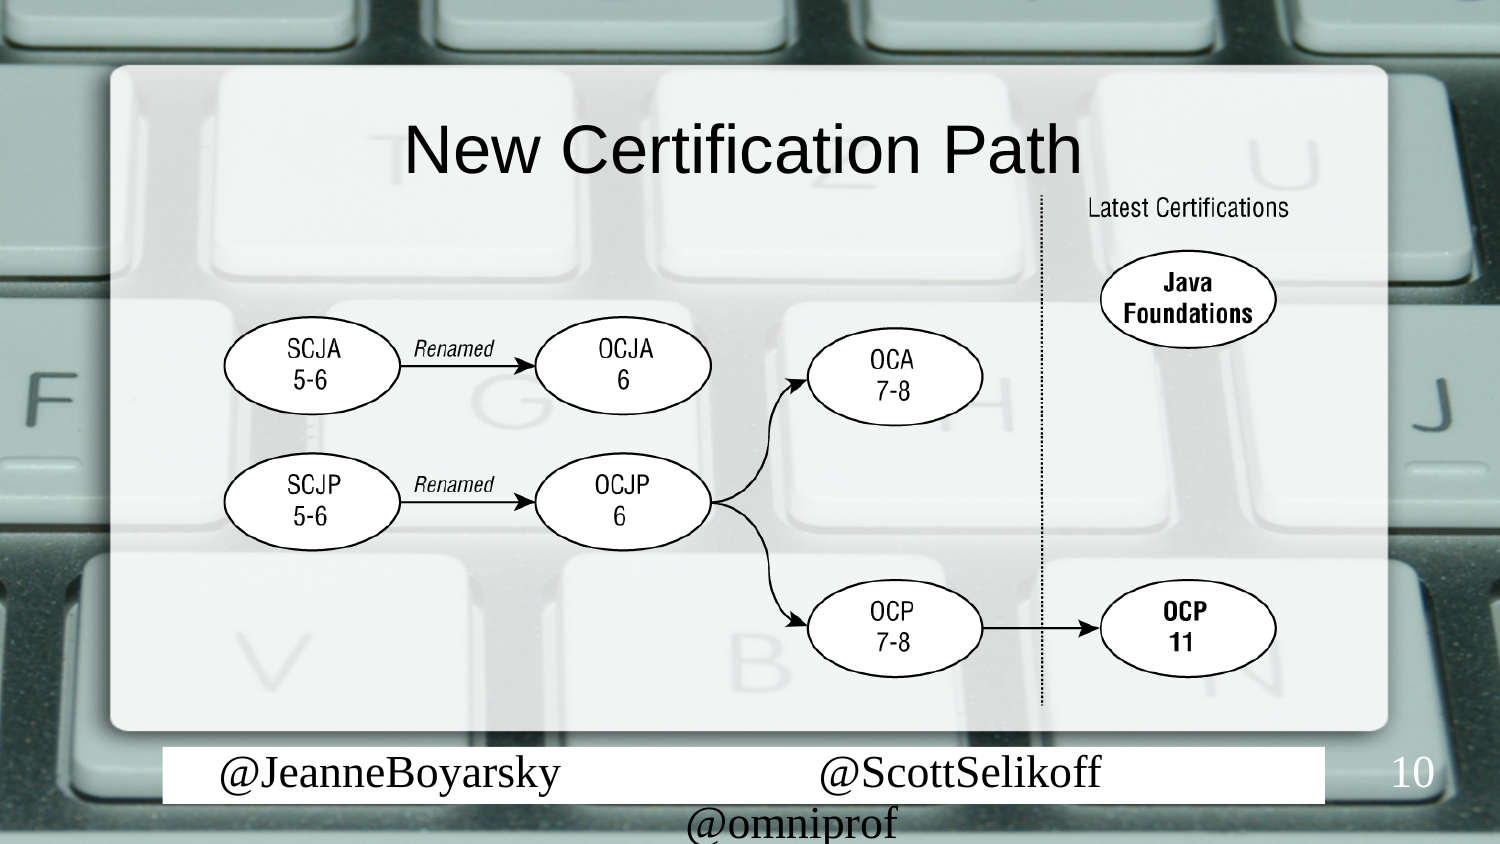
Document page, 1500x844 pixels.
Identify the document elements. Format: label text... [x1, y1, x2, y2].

picture [0, 0, 1500, 844]
picture [700, 820, 710, 834]
slide_number 10 [1087, 746, 1436, 804]
title New Certification Path [123, 80, 1365, 220]
picture [828, 819, 838, 837]
